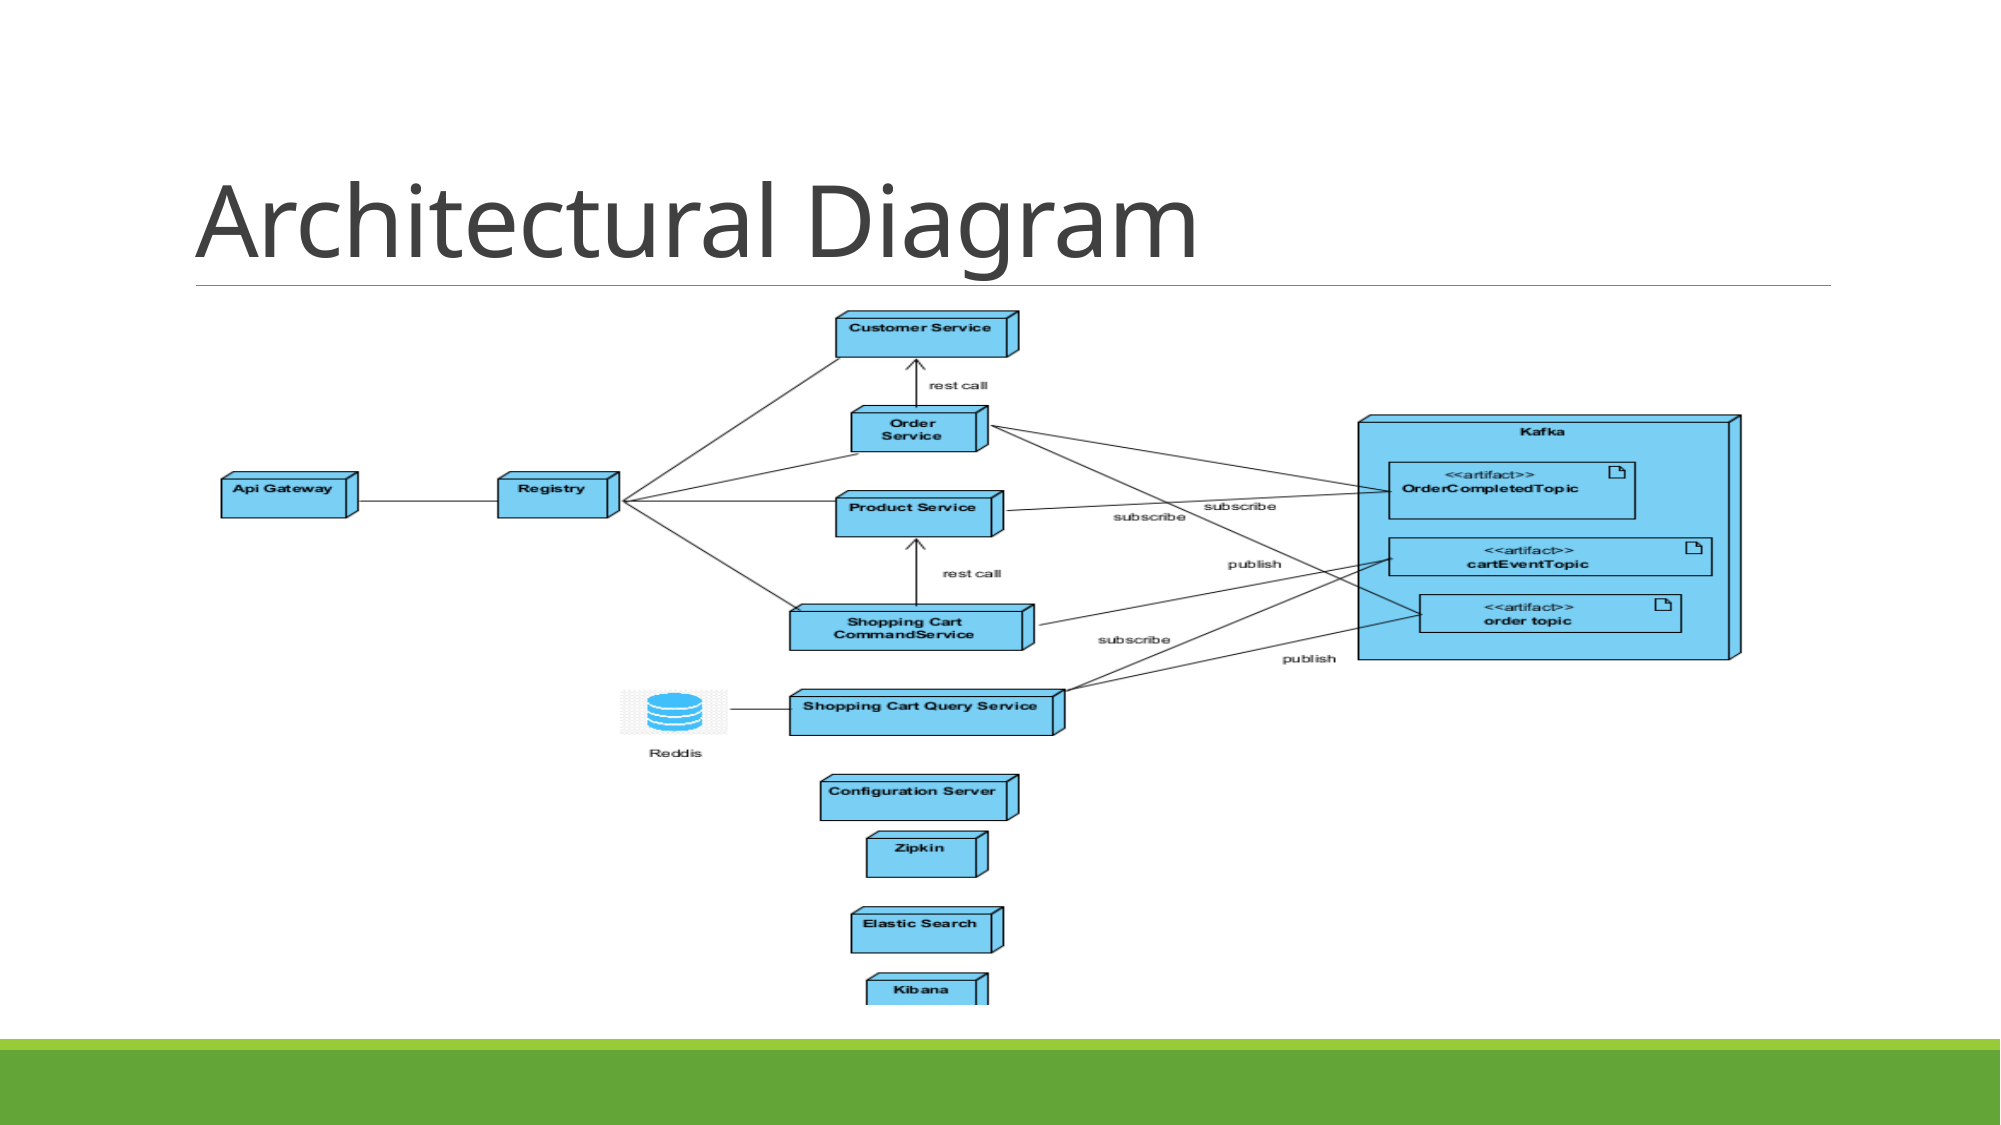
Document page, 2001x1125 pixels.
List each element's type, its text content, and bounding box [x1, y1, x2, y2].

title Architectural Diagram [180, 47, 1830, 285]
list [179, 302, 1807, 1005]
